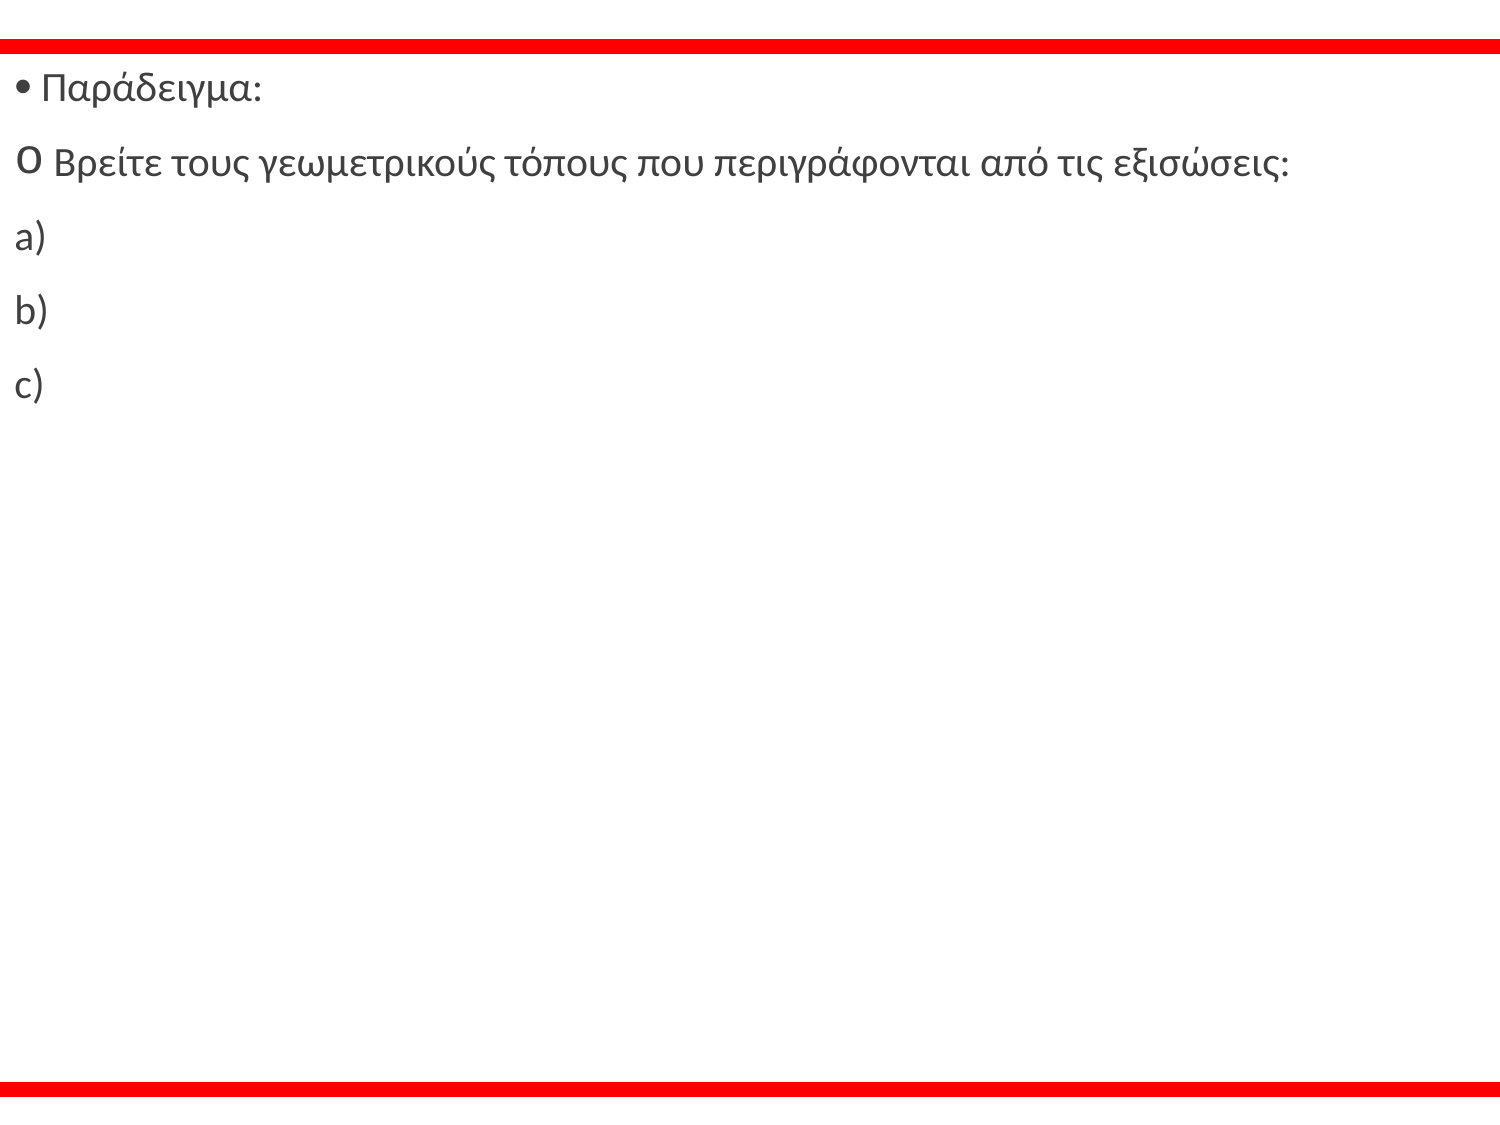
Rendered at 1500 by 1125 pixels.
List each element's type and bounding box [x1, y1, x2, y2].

text_box [0, 39, 1500, 54]
text_box [0, 1082, 1500, 1097]
